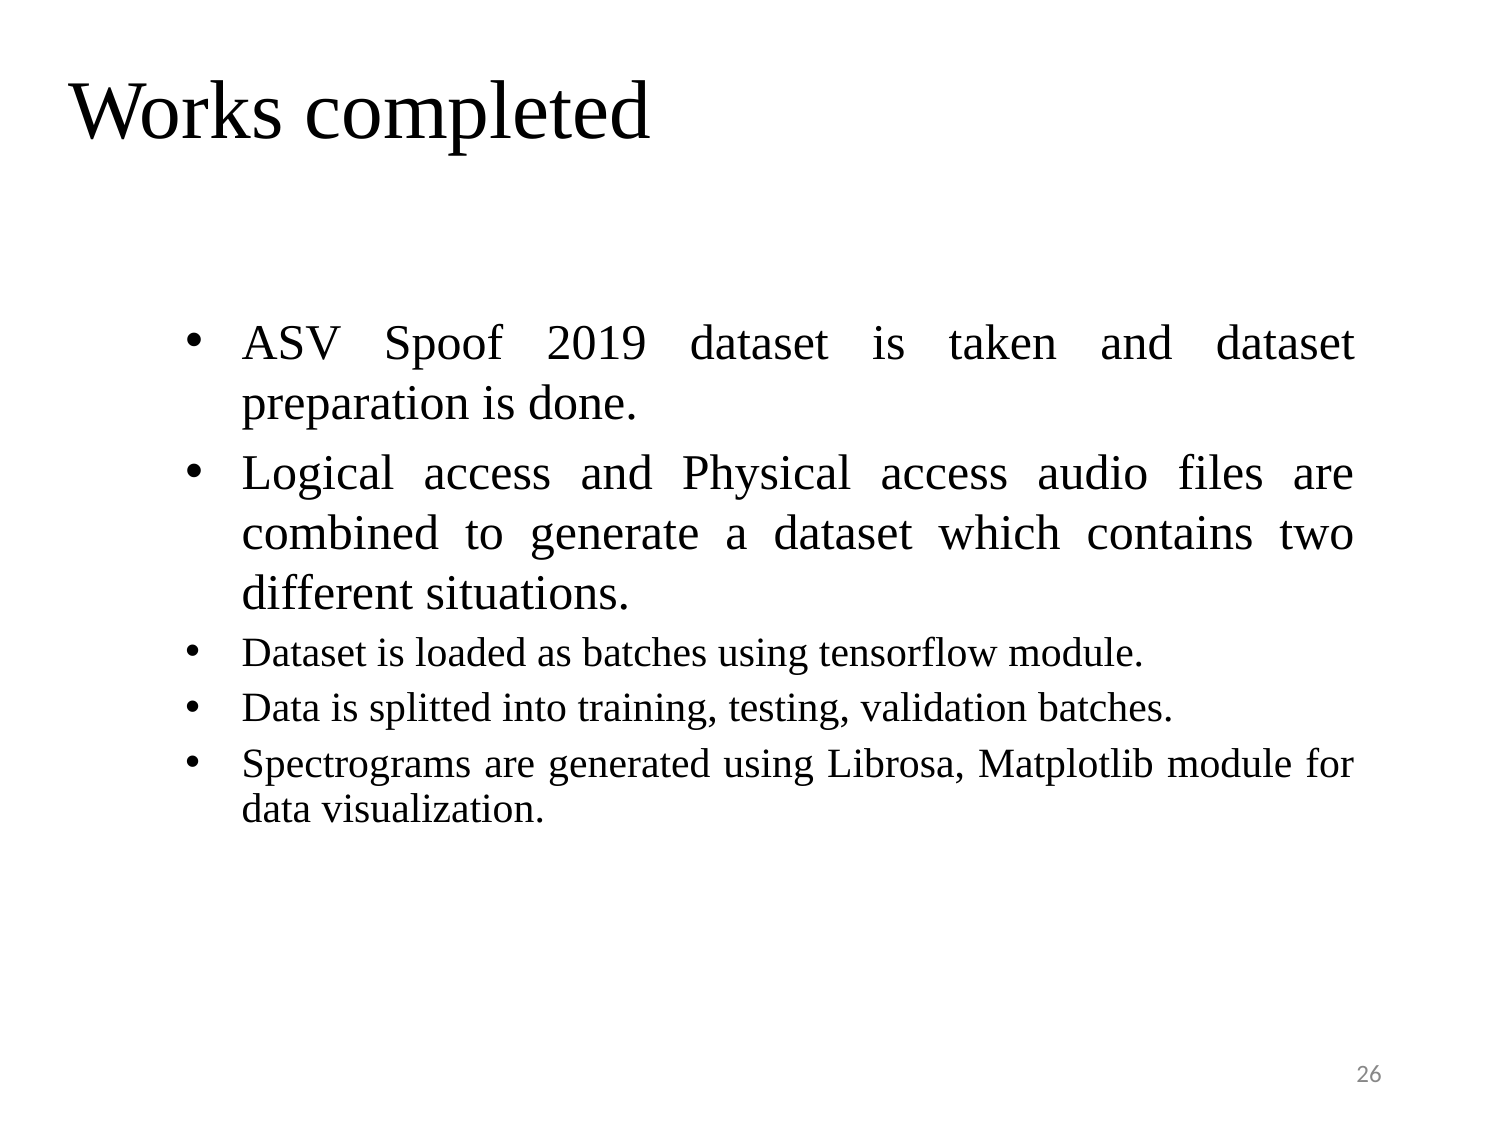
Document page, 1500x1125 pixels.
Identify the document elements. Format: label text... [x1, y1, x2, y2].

title Works completed [53, 3, 1347, 221]
list ASV Spoof 2019 dataset is taken and dataset preparation is done. Logical access and Physical access audio files are combined to generate a dataset which contains two different situations. Dataset is loaded as batches using tensorflow module. Data is splitted into training, testing, validation batches. Spectrograms are generated using Librosa, Matplotlib module for data visualization. [76, 231, 1371, 946]
slide_number 26 [1059, 1042, 1397, 1103]
